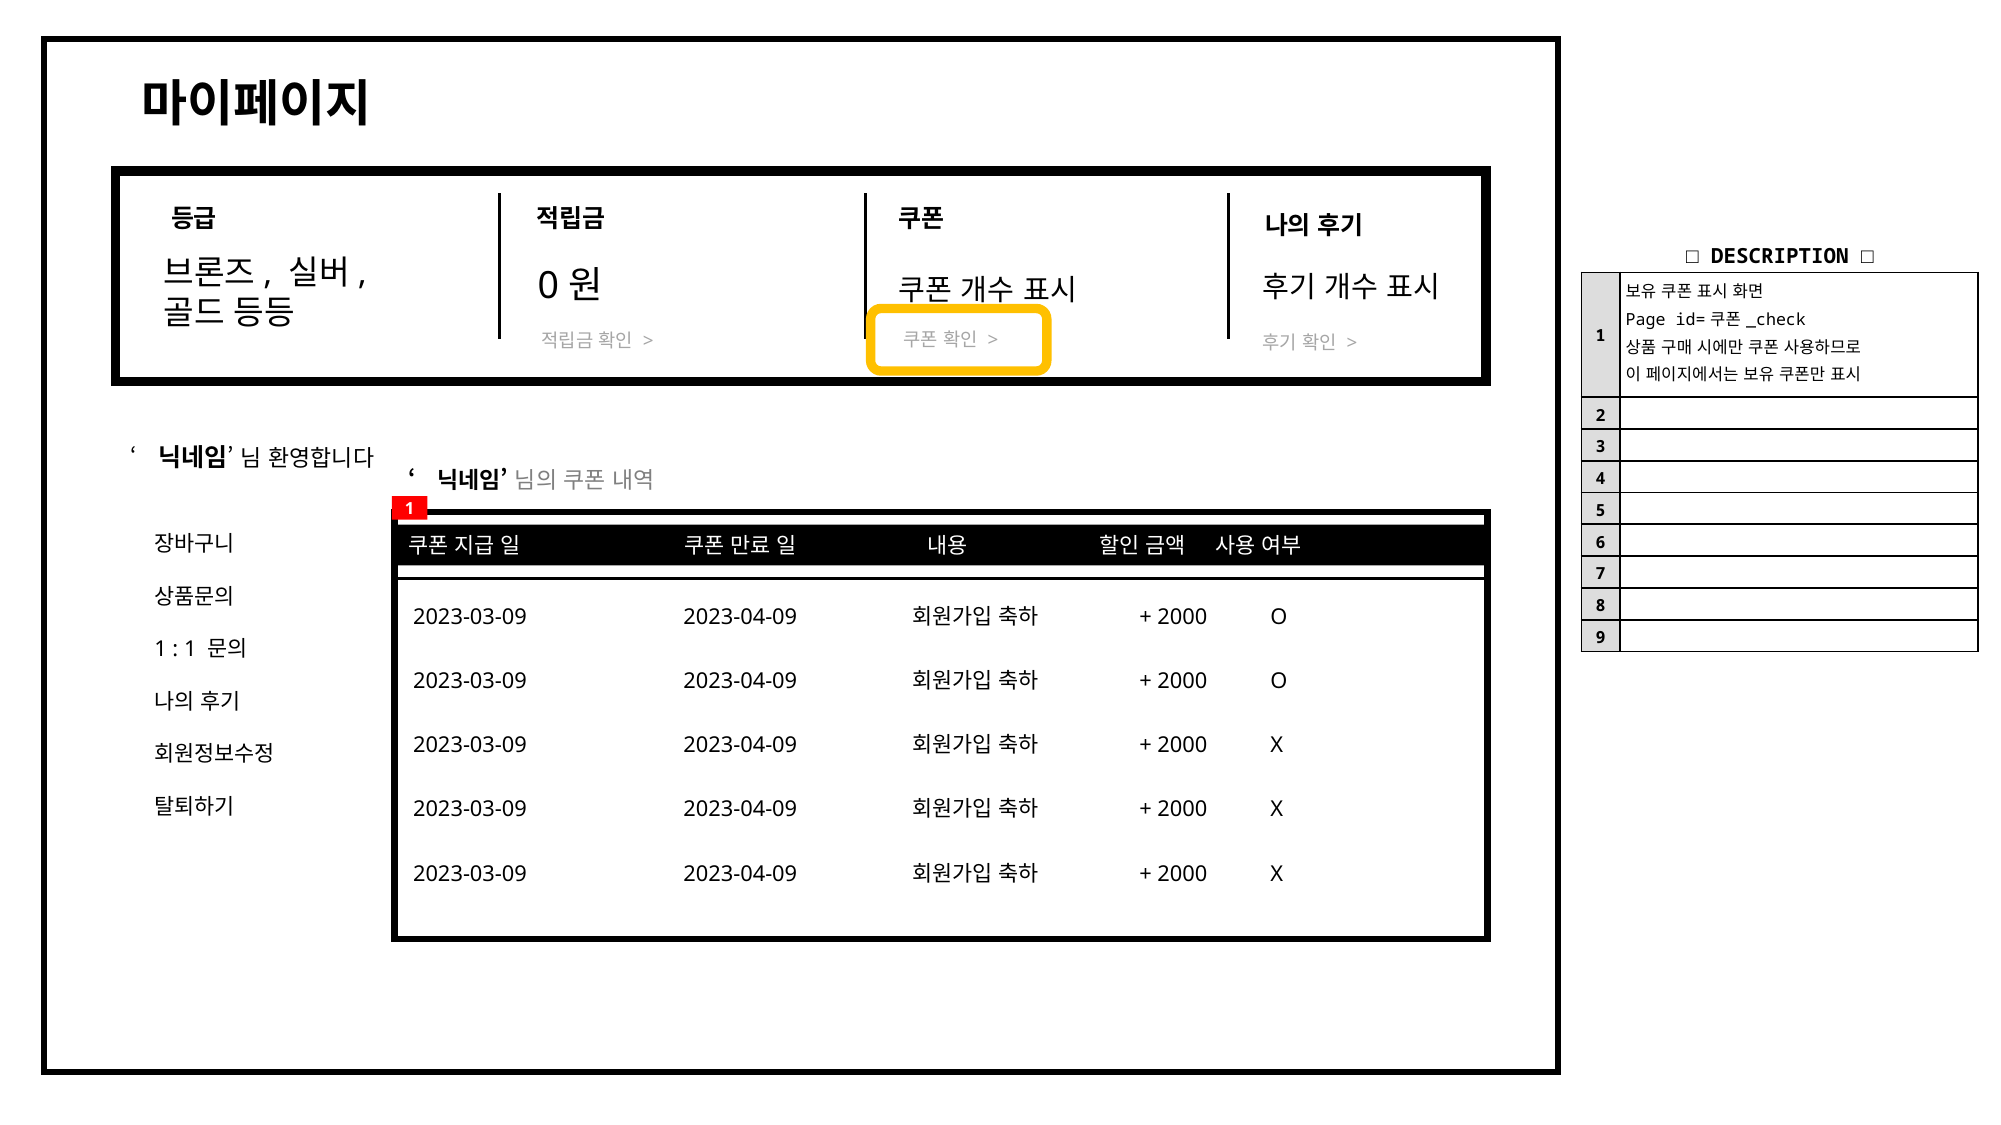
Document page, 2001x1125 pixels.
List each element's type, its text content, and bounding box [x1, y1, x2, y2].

text_box 2023-03-09 2023-04-09 회원가입 축하 + 2000 O [398, 659, 1477, 701]
text_box 1 [391, 496, 428, 520]
table_cell 9 [1582, 621, 1619, 651]
table_cell 5 [1582, 493, 1619, 523]
table_cell [1621, 462, 1977, 492]
text_box 장바구니 상품문의 1 : 1 문의 나의 후기 회원정보수정 탈퇴하기 [139, 522, 290, 826]
text_box 등급 [156, 194, 368, 240]
text_box ‘닉네임’ 님의 쿠폰 내역 [393, 458, 694, 501]
text_box 쿠폰 [884, 194, 1095, 240]
table_header □ DESCRIPTION □ [1582, 236, 1978, 272]
text_box 나의 후기 [1250, 201, 1462, 247]
table_cell 3 [1582, 430, 1619, 460]
table_cell [1621, 557, 1977, 587]
text_box [115, 170, 1487, 383]
text_box 2023-03-09 2023-04-09 회원가입 축하 + 2000 X [398, 851, 1477, 893]
table_cell 보유 쿠폰 표시 화면 Page id=쿠폰_check 상품 구매 시에만 쿠폰 사용하므로 이 페이지에서는 보유 쿠폰만 표시 [1621, 273, 1977, 396]
text_box ‘닉네임’ 님 환영합니다 [115, 433, 399, 479]
text_box 후기 개수 표시 [1247, 260, 1509, 311]
table_cell [1621, 493, 1977, 523]
text_box 적립금 확인 > [526, 321, 669, 360]
text_box 0원 [522, 253, 734, 314]
table_cell 1 [1582, 273, 1619, 396]
text_box 쿠폰 지급 일 쿠폰 만료 일 내용 할인 금액 사용 여부 [393, 524, 1486, 566]
table_cell [1621, 525, 1977, 555]
table_cell [1621, 589, 1977, 619]
text_box 2023-03-09 2023-04-09 회원가입 축하 + 2000 O [398, 595, 1477, 637]
table_cell 7 [1582, 557, 1619, 587]
text_box 브론즈, 실버,골드 등등 [149, 243, 377, 339]
text_box 후기 확인 > [1247, 323, 1373, 361]
text_box 쿠폰 개수 표시 [883, 264, 1172, 314]
table_cell 6 [1582, 525, 1619, 555]
table_cell 4 [1582, 462, 1619, 492]
text_box [394, 511, 1489, 940]
table_cell 8 [1582, 589, 1619, 619]
text_box [43, 38, 1559, 1073]
table_cell [1621, 430, 1977, 460]
text_box 2023-03-09 2023-04-09 회원가입 축하 + 2000 X [398, 723, 1477, 765]
text_box 적립금 [522, 194, 733, 240]
text_box [869, 307, 1048, 373]
text_box 2023-03-09 2023-04-09 회원가입 축하 + 2000 X [398, 787, 1477, 829]
table_cell [1621, 398, 1977, 428]
table_cell 2 [1582, 398, 1619, 428]
table_cell [1621, 621, 1977, 651]
